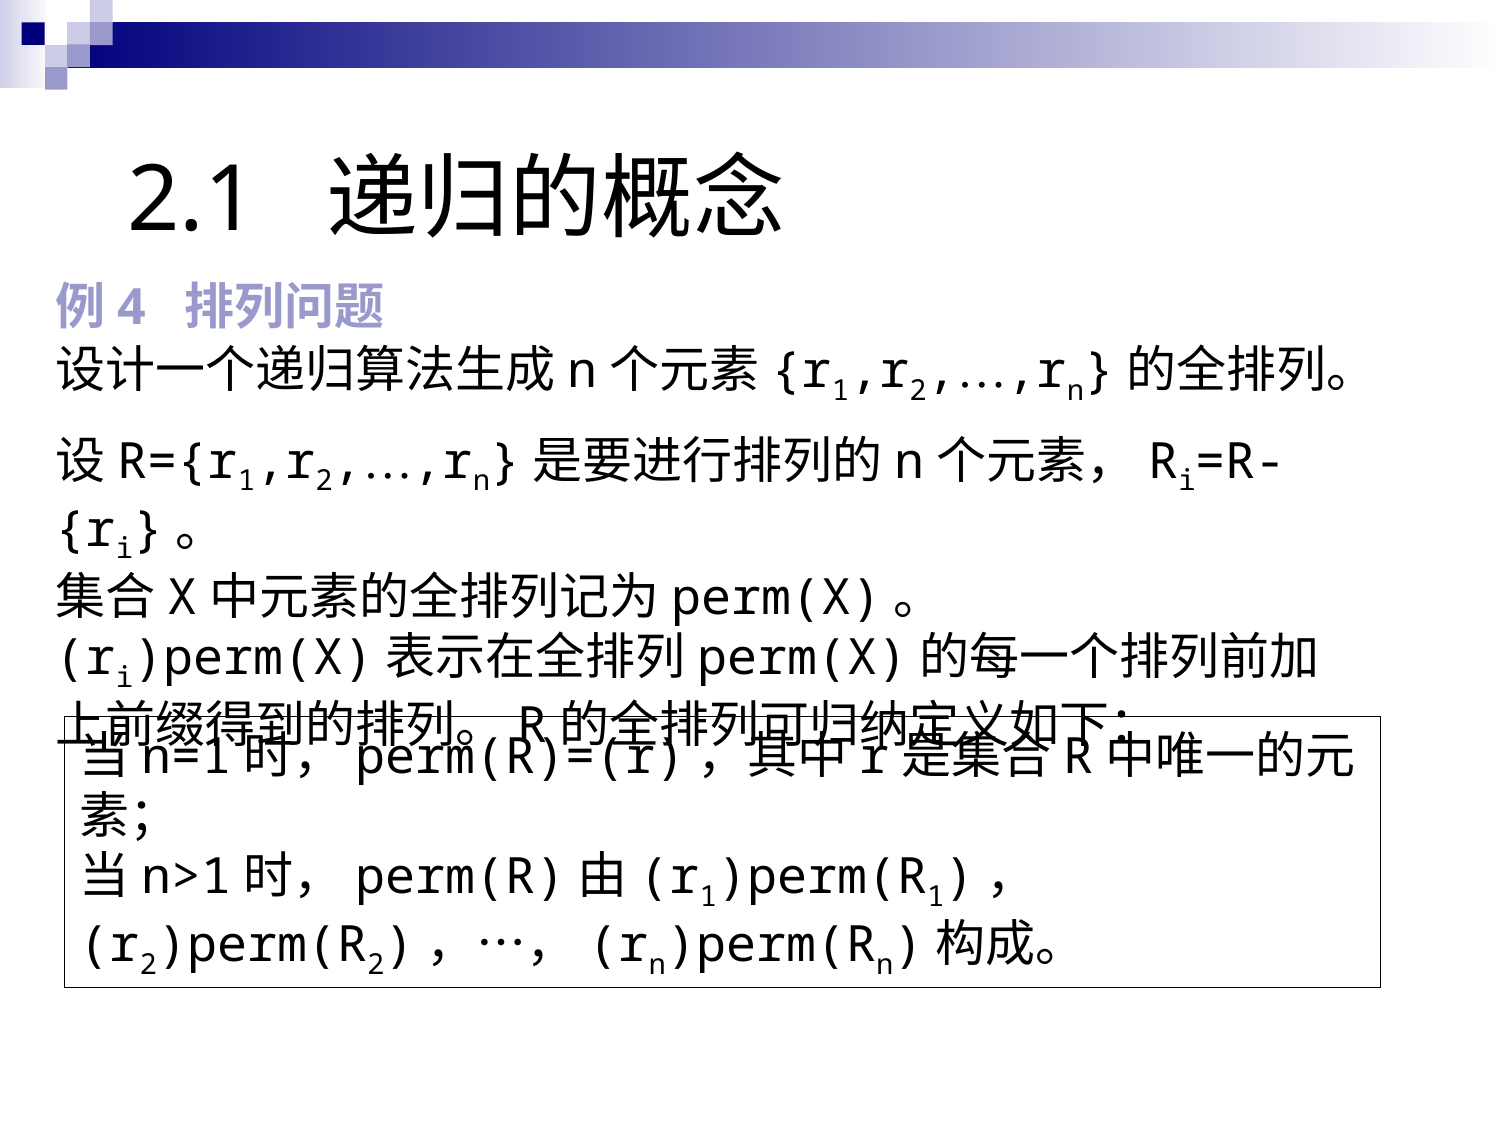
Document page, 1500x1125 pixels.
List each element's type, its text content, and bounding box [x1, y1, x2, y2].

text_box 2.1 递归的概念 [112, 99, 1388, 278]
text_box 设R={r1,r2,…,rn}是要进行排列的n个元素，Ri=R-{ri}。 集合X中元素的全排列记为perm(X)。 (ri)perm(X)表示在全排列perm(X)的每一个排列前加上前缀得到的排列。R的全排列可归纳定义如下： [41, 420, 1357, 761]
text_box 当n=1时，perm(R)=(r)，其中r是集合R中唯一的元素； 当n>1时，perm(R)由(r1)perm(R1)，(r2)perm(R2)，…，(rn)perm(Rn)构成。 [64, 716, 1381, 988]
text_box 例4 排列问题 设计一个递归算法生成n个元素{r1,r2,…,rn}的全排列。 [41, 278, 1455, 467]
